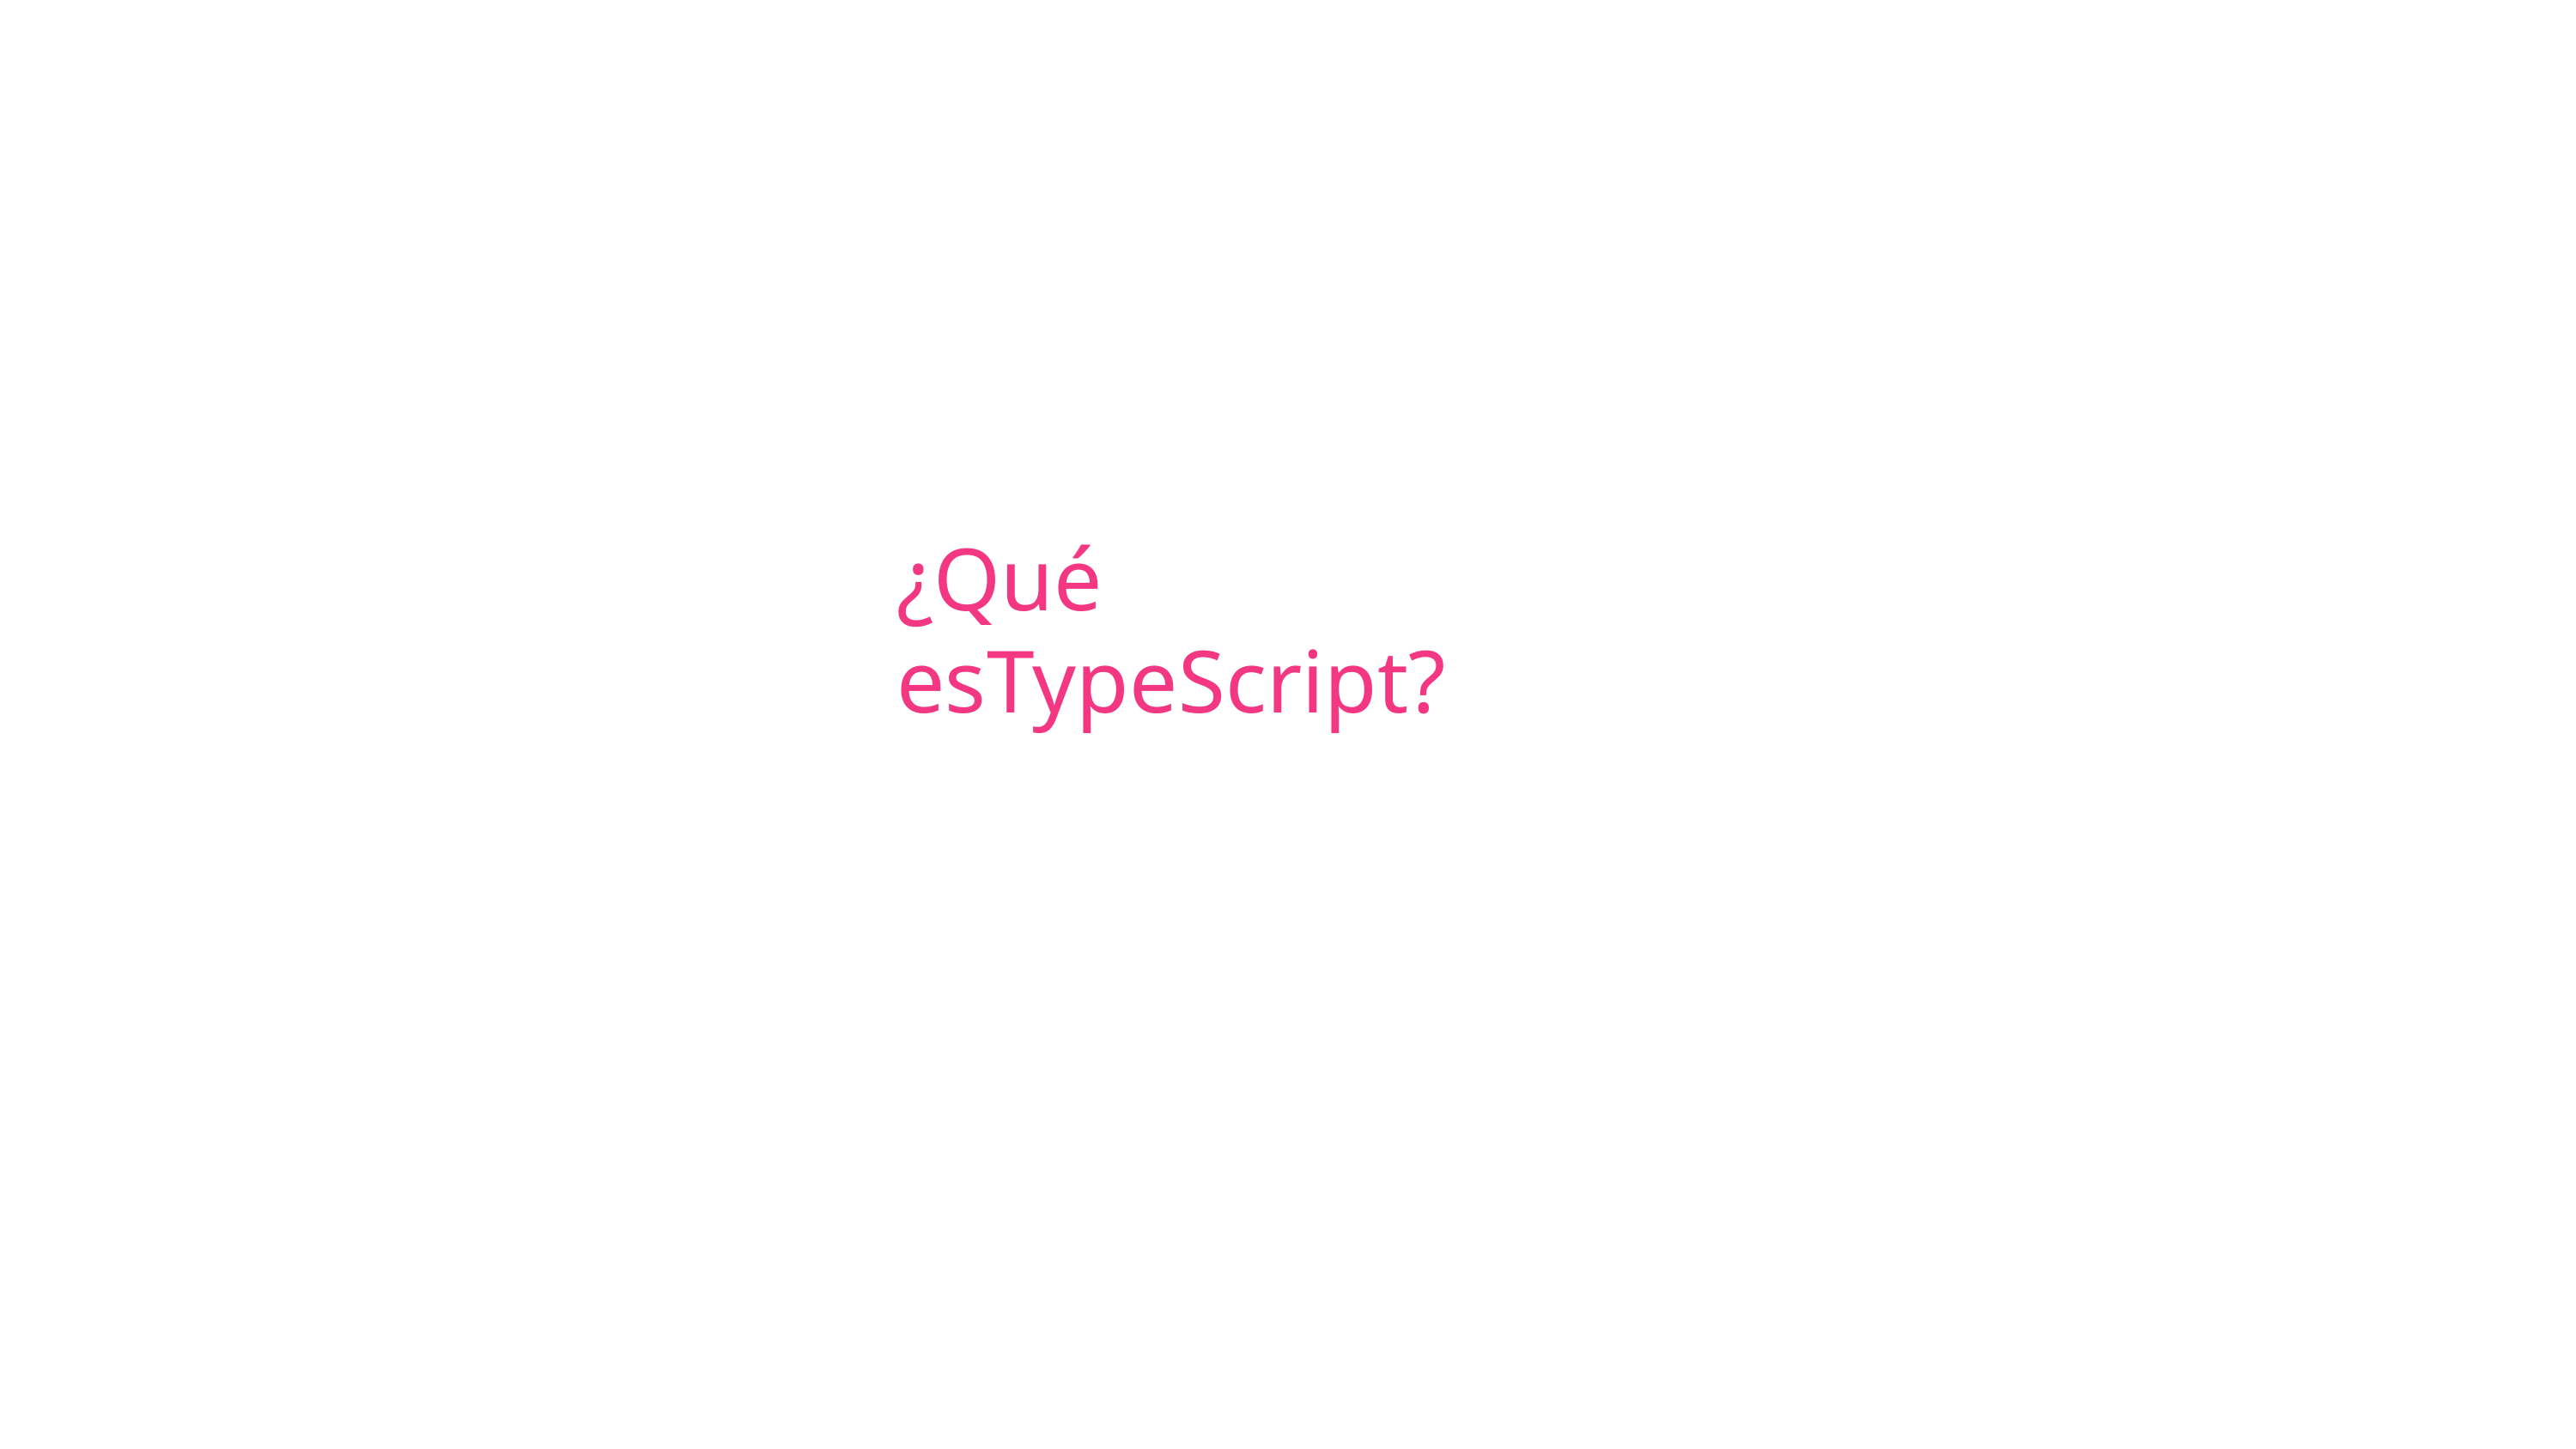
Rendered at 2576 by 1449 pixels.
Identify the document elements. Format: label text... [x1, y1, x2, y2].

title ¿Qué esTypeScript? [895, 522, 1648, 767]
